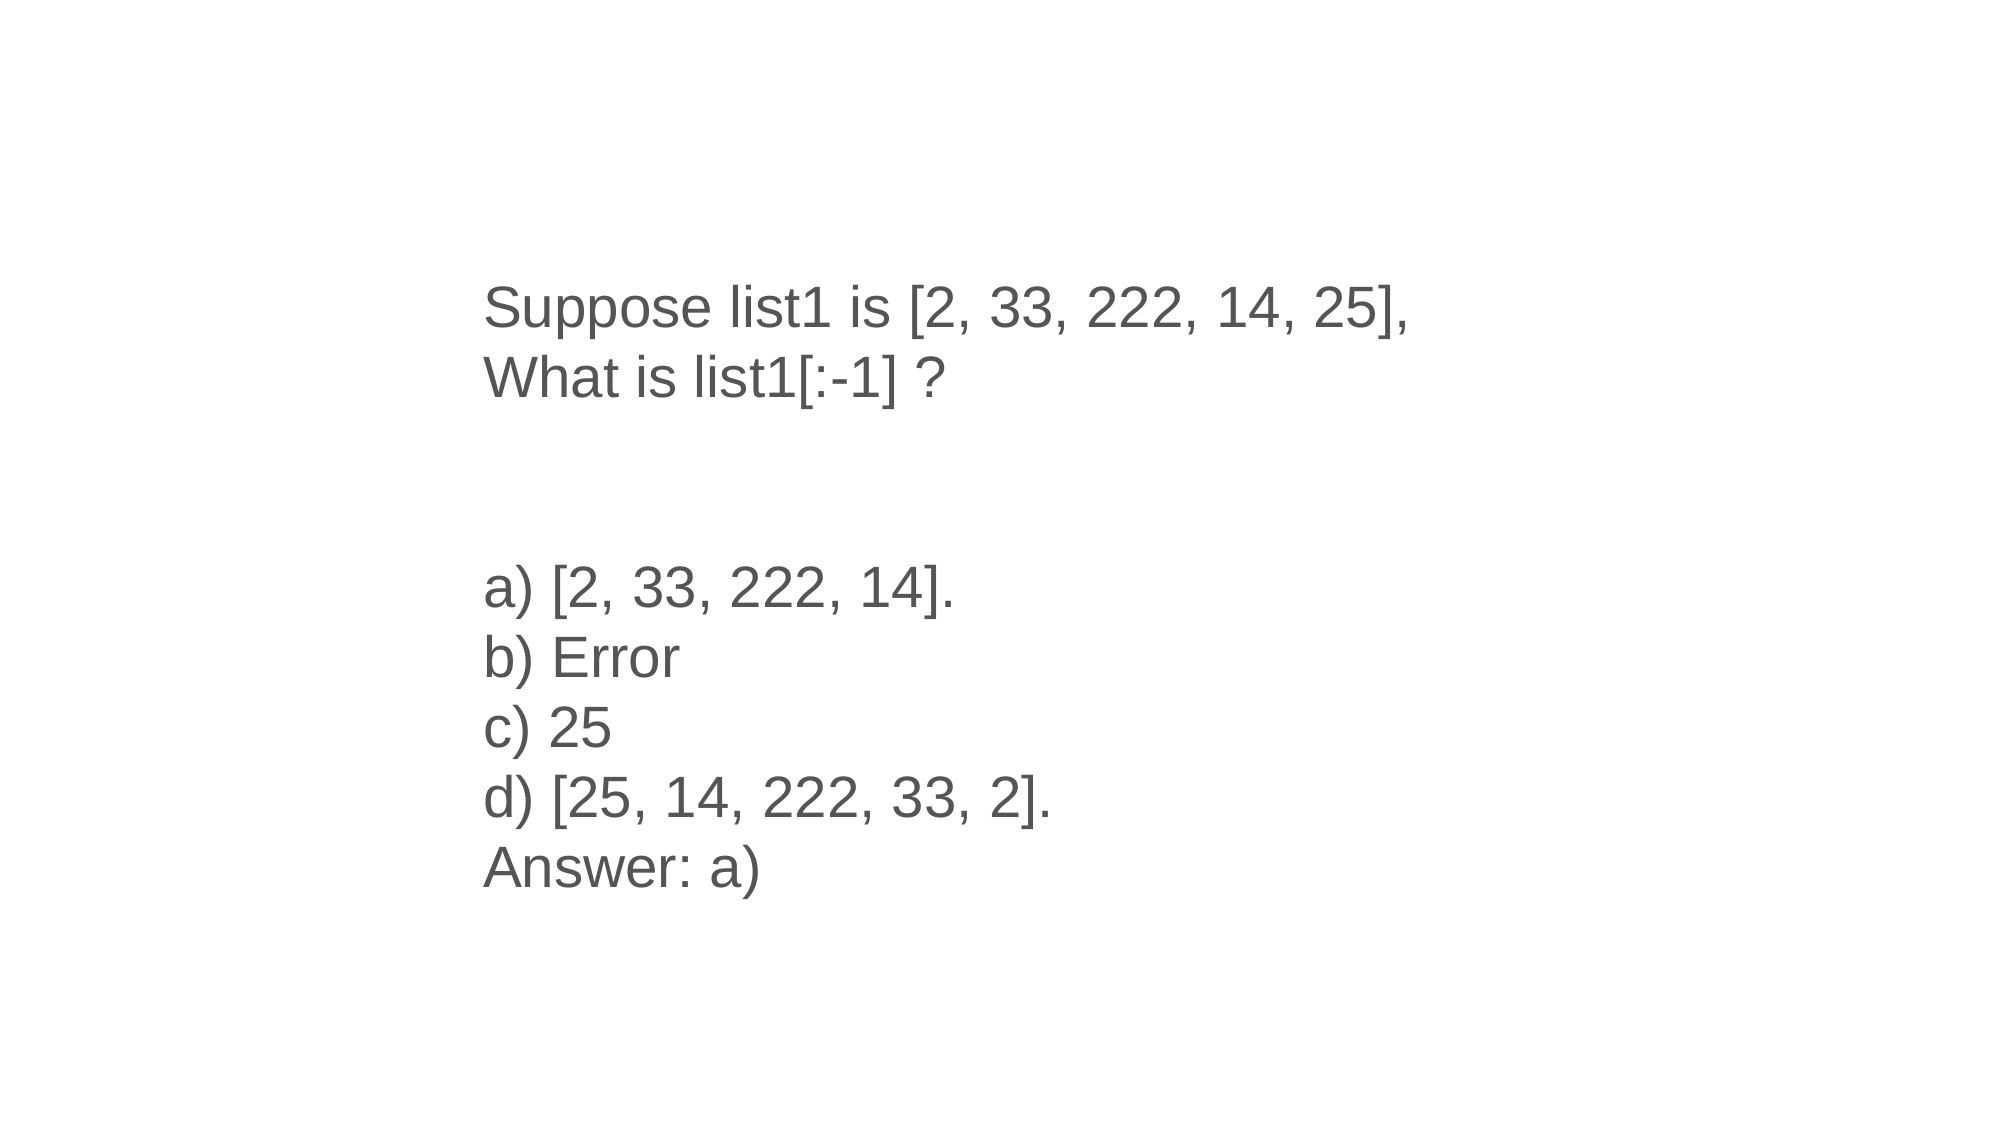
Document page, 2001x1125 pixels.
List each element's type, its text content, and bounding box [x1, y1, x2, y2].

text_box Suppose list1 is [2, 33, 222, 14, 25], What is list1[:-1] ? a) [2, 33, 222, 14]. b) Error c) 25 d) [25, 14, 222, 33, 2]. Answer: a) [468, 261, 1469, 907]
